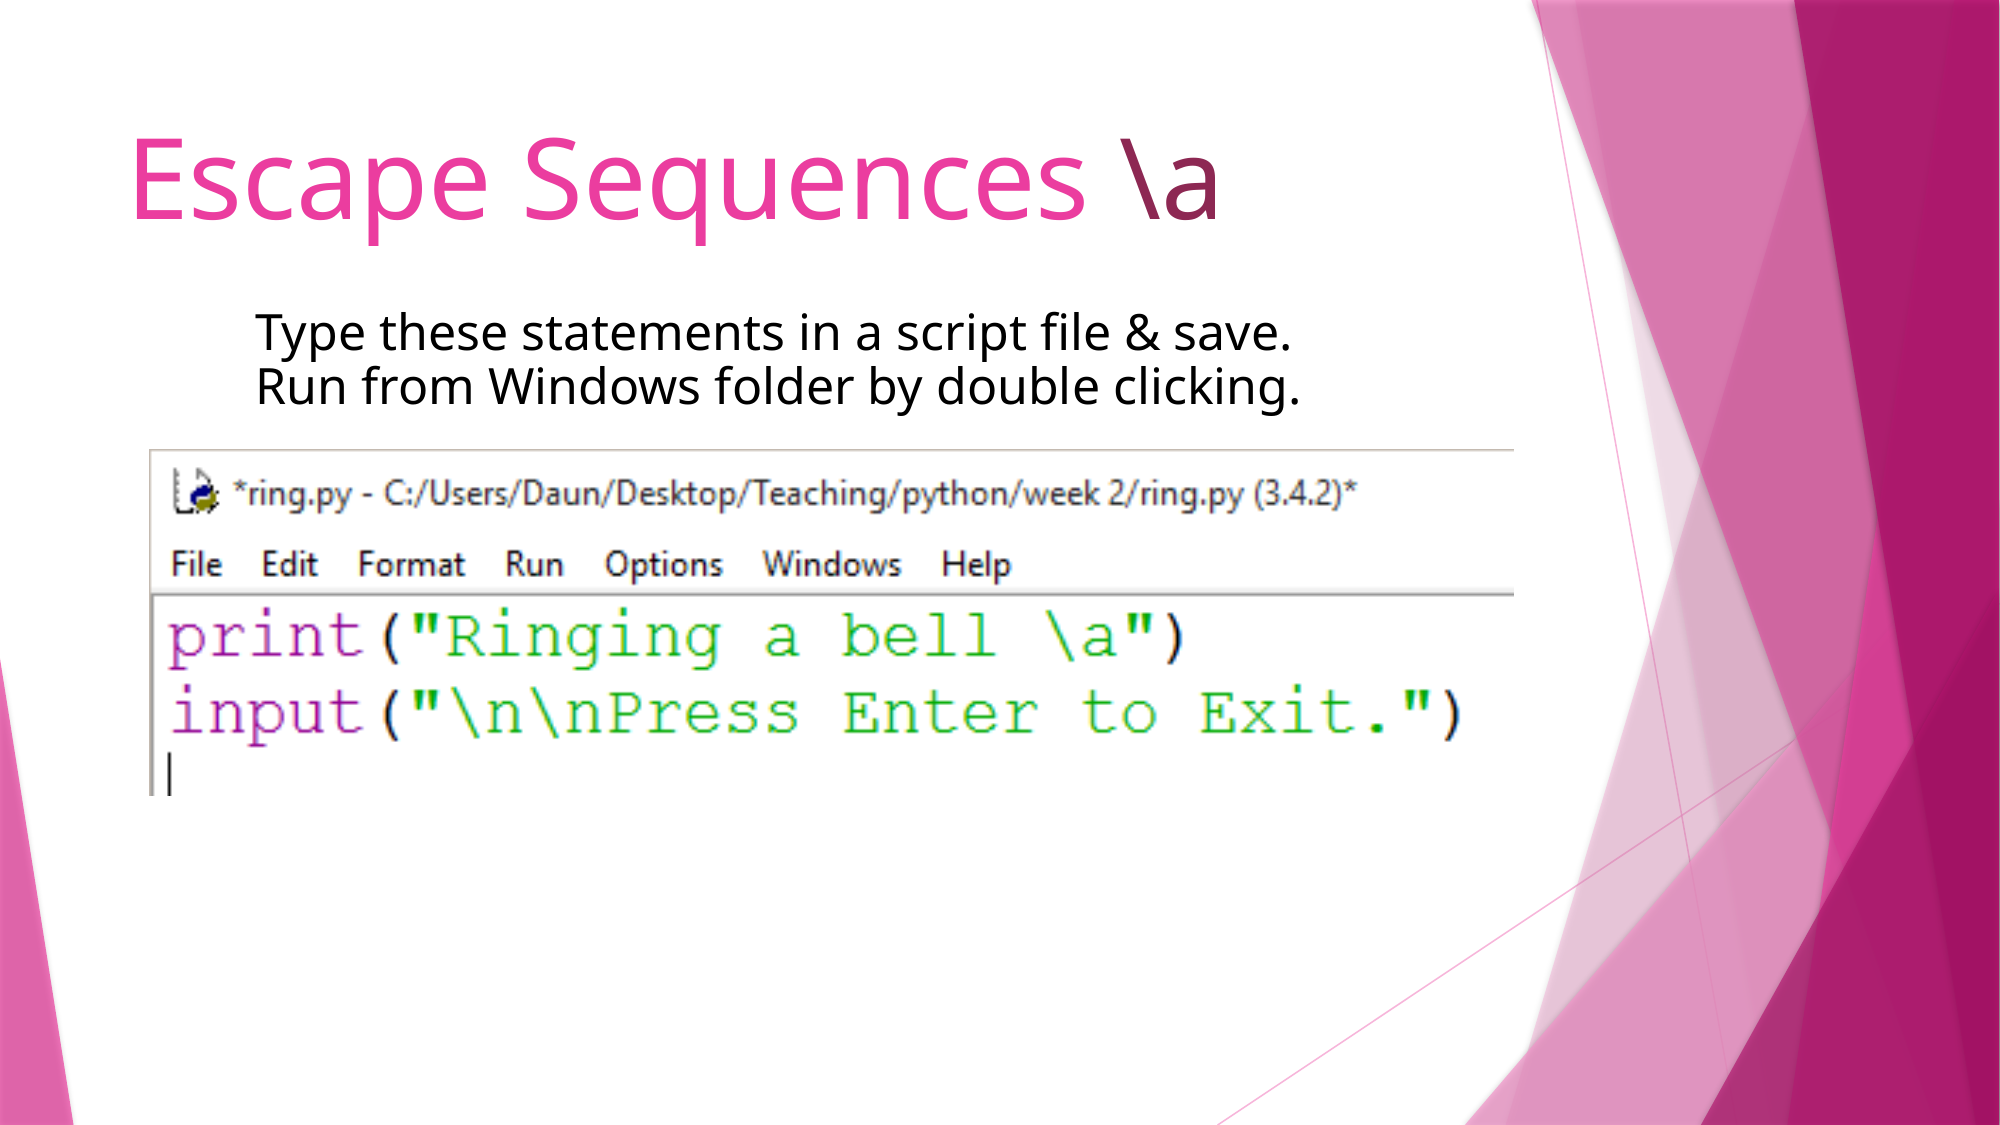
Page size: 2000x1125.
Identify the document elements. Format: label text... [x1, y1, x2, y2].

text_box Type these statements in a script file & save. Run from Windows folder by double clicking. [240, 299, 1318, 423]
title Escape Sequences \a [111, 99, 1521, 317]
picture [149, 449, 1515, 796]
